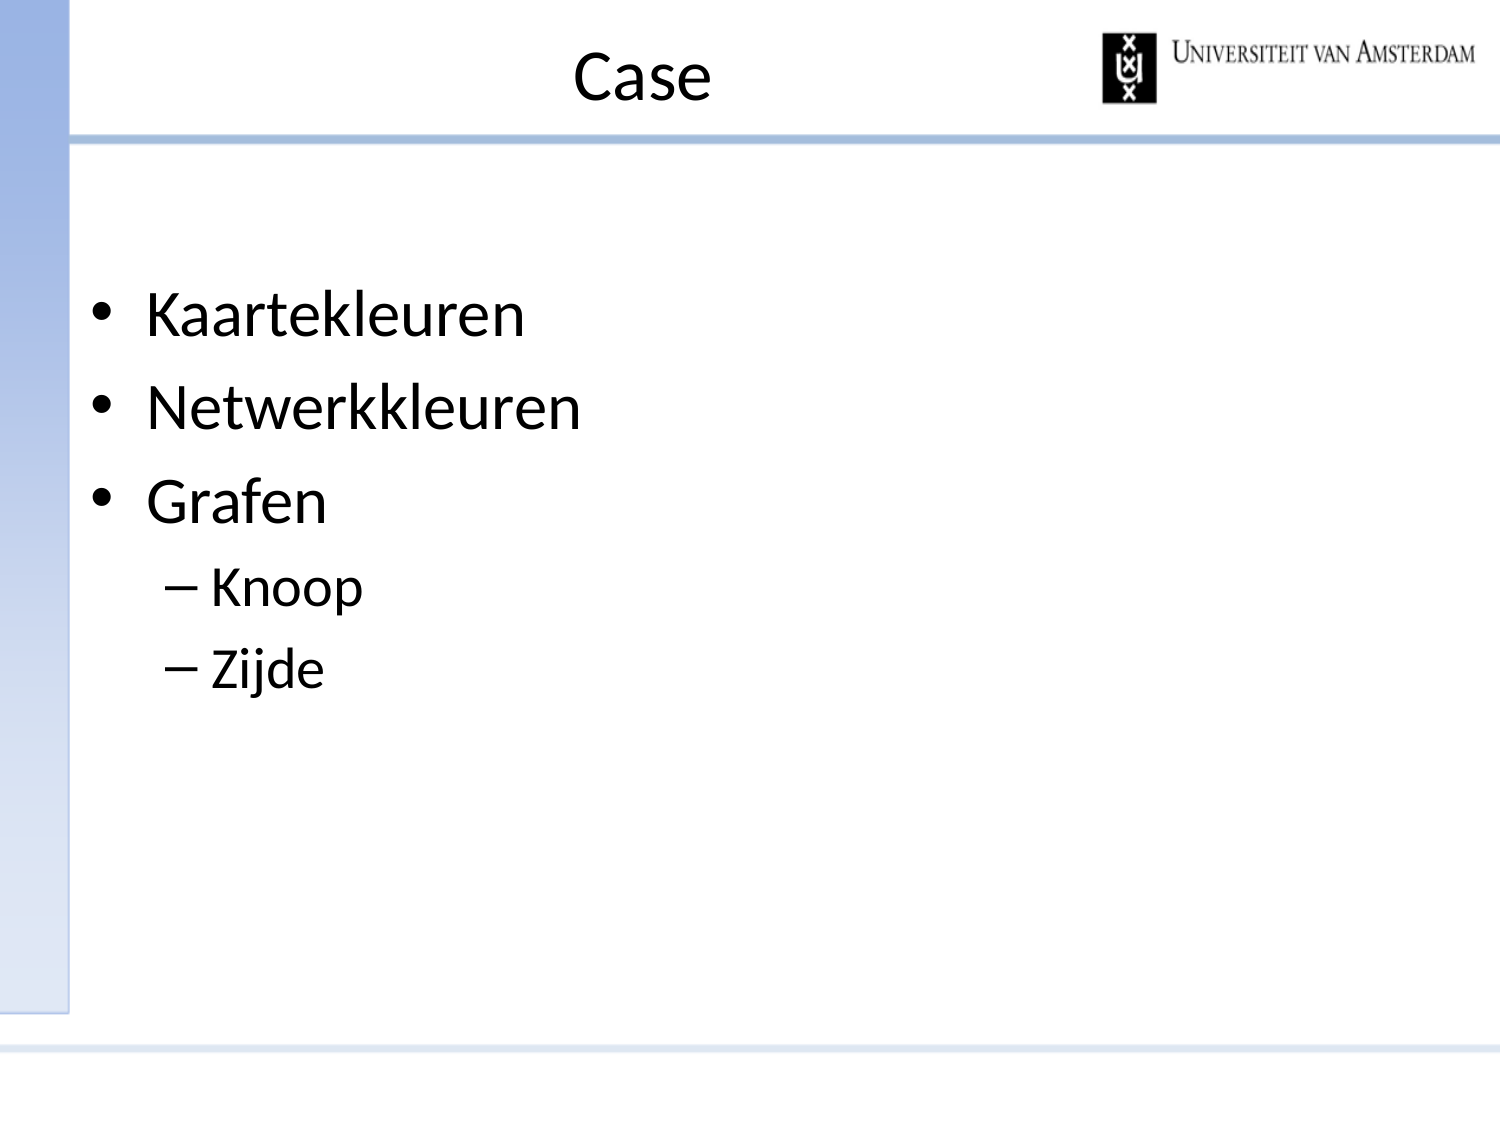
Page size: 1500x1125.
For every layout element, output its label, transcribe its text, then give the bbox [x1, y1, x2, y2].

picture [0, 0, 1500, 1125]
list Kaartekleuren Netwerkkleuren Grafen Knoop Zijde [75, 262, 1425, 1005]
title Case [17, 19, 1270, 124]
